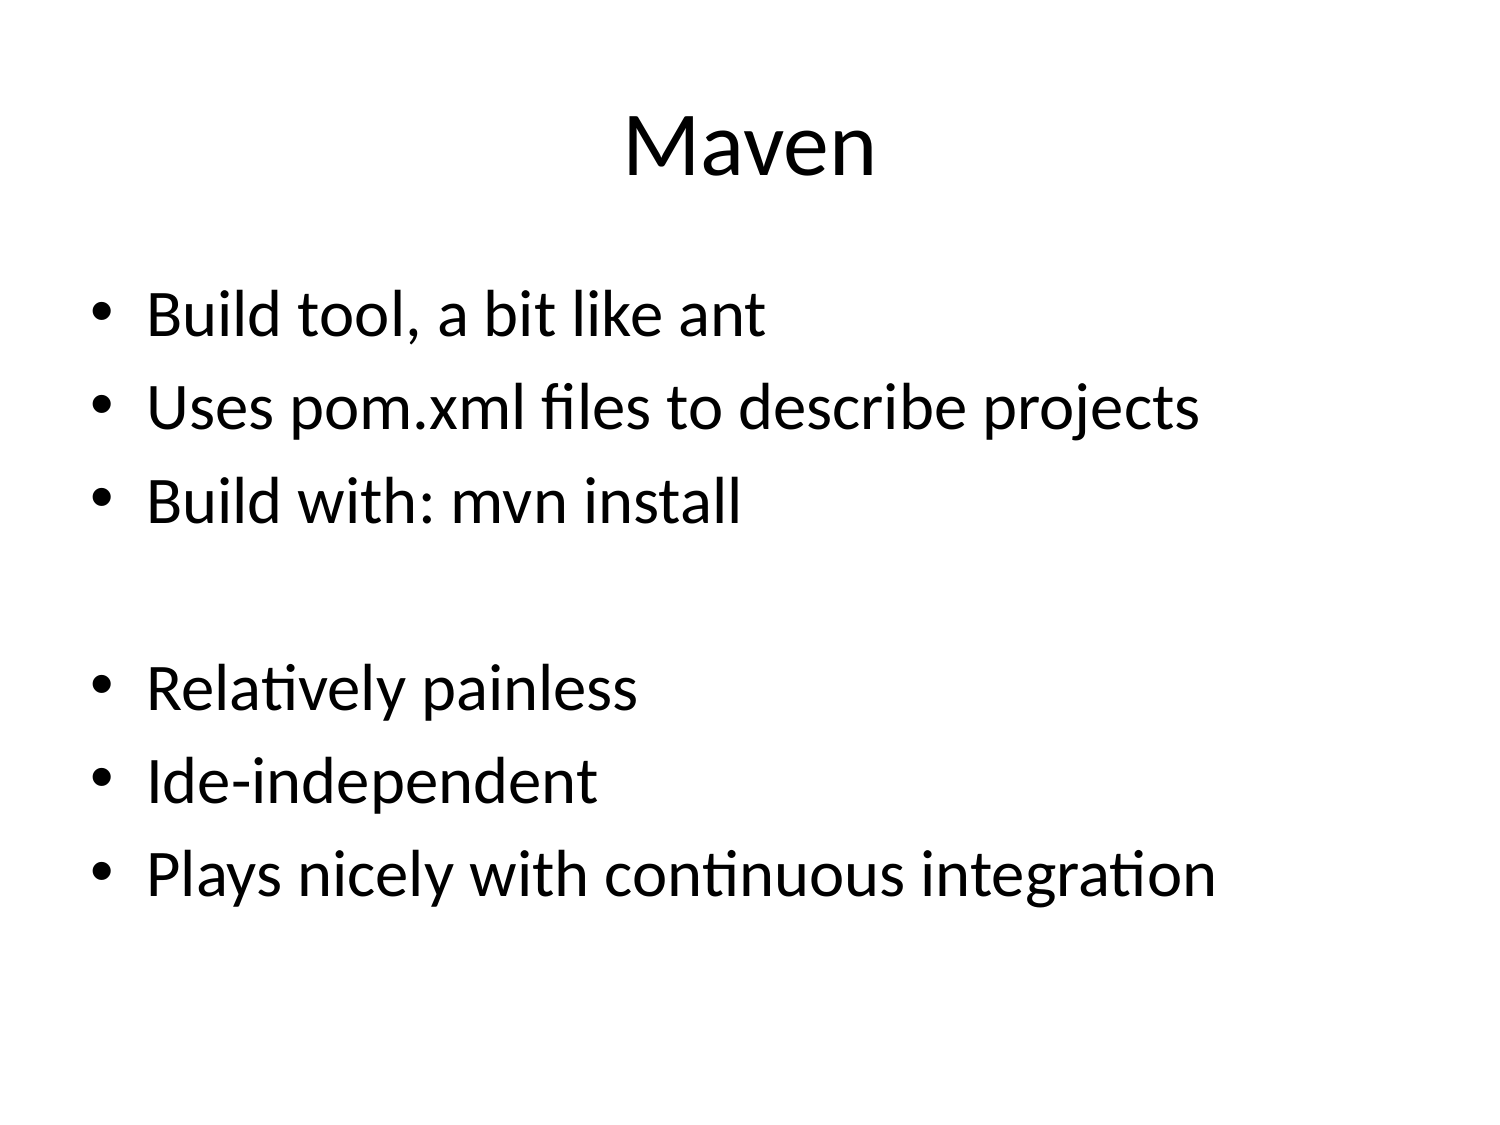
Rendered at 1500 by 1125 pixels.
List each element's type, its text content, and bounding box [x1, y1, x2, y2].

list Build tool, a bit like ant Uses pom.xml files to describe projects Build with: mvn install Relatively painless Ide-independent Plays nicely with continuous integration [75, 262, 1425, 1005]
title Maven [75, 45, 1425, 233]
